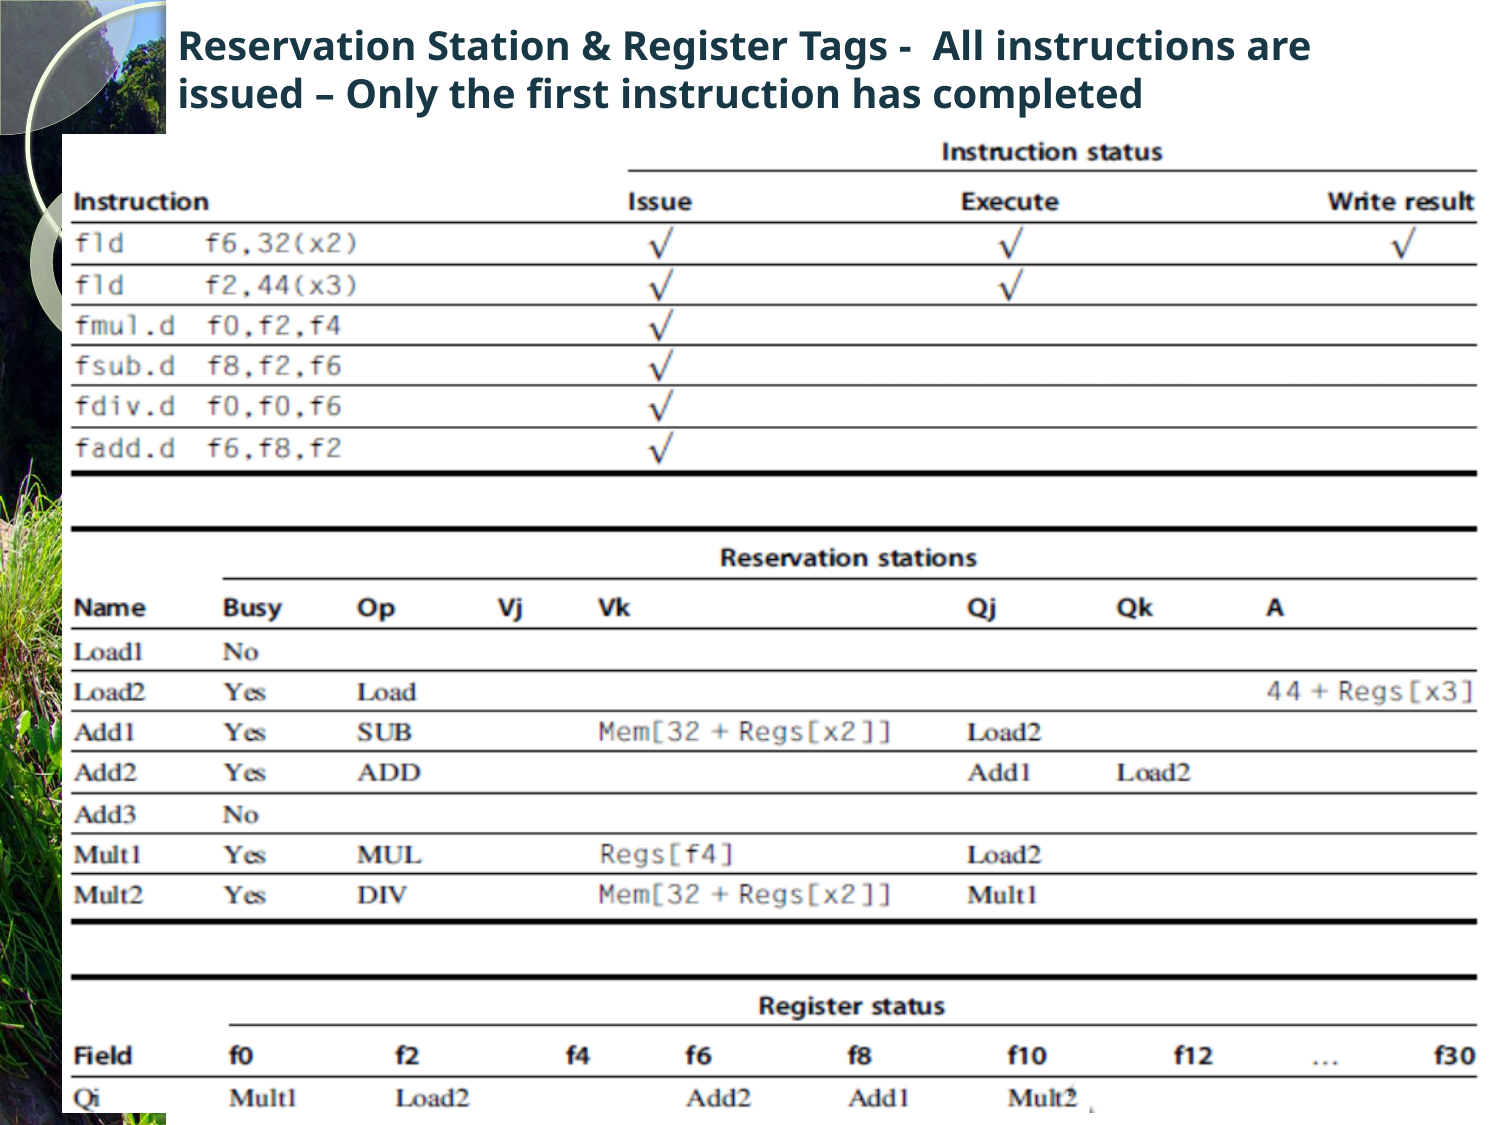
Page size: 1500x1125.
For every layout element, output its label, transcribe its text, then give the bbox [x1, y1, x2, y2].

picture [136, 0, 166, 4]
picture [0, 13, 1489, 1125]
title Reservation Station & Register Tags - All instructions are issued – Only the first instruction has completed [162, 12, 1438, 125]
